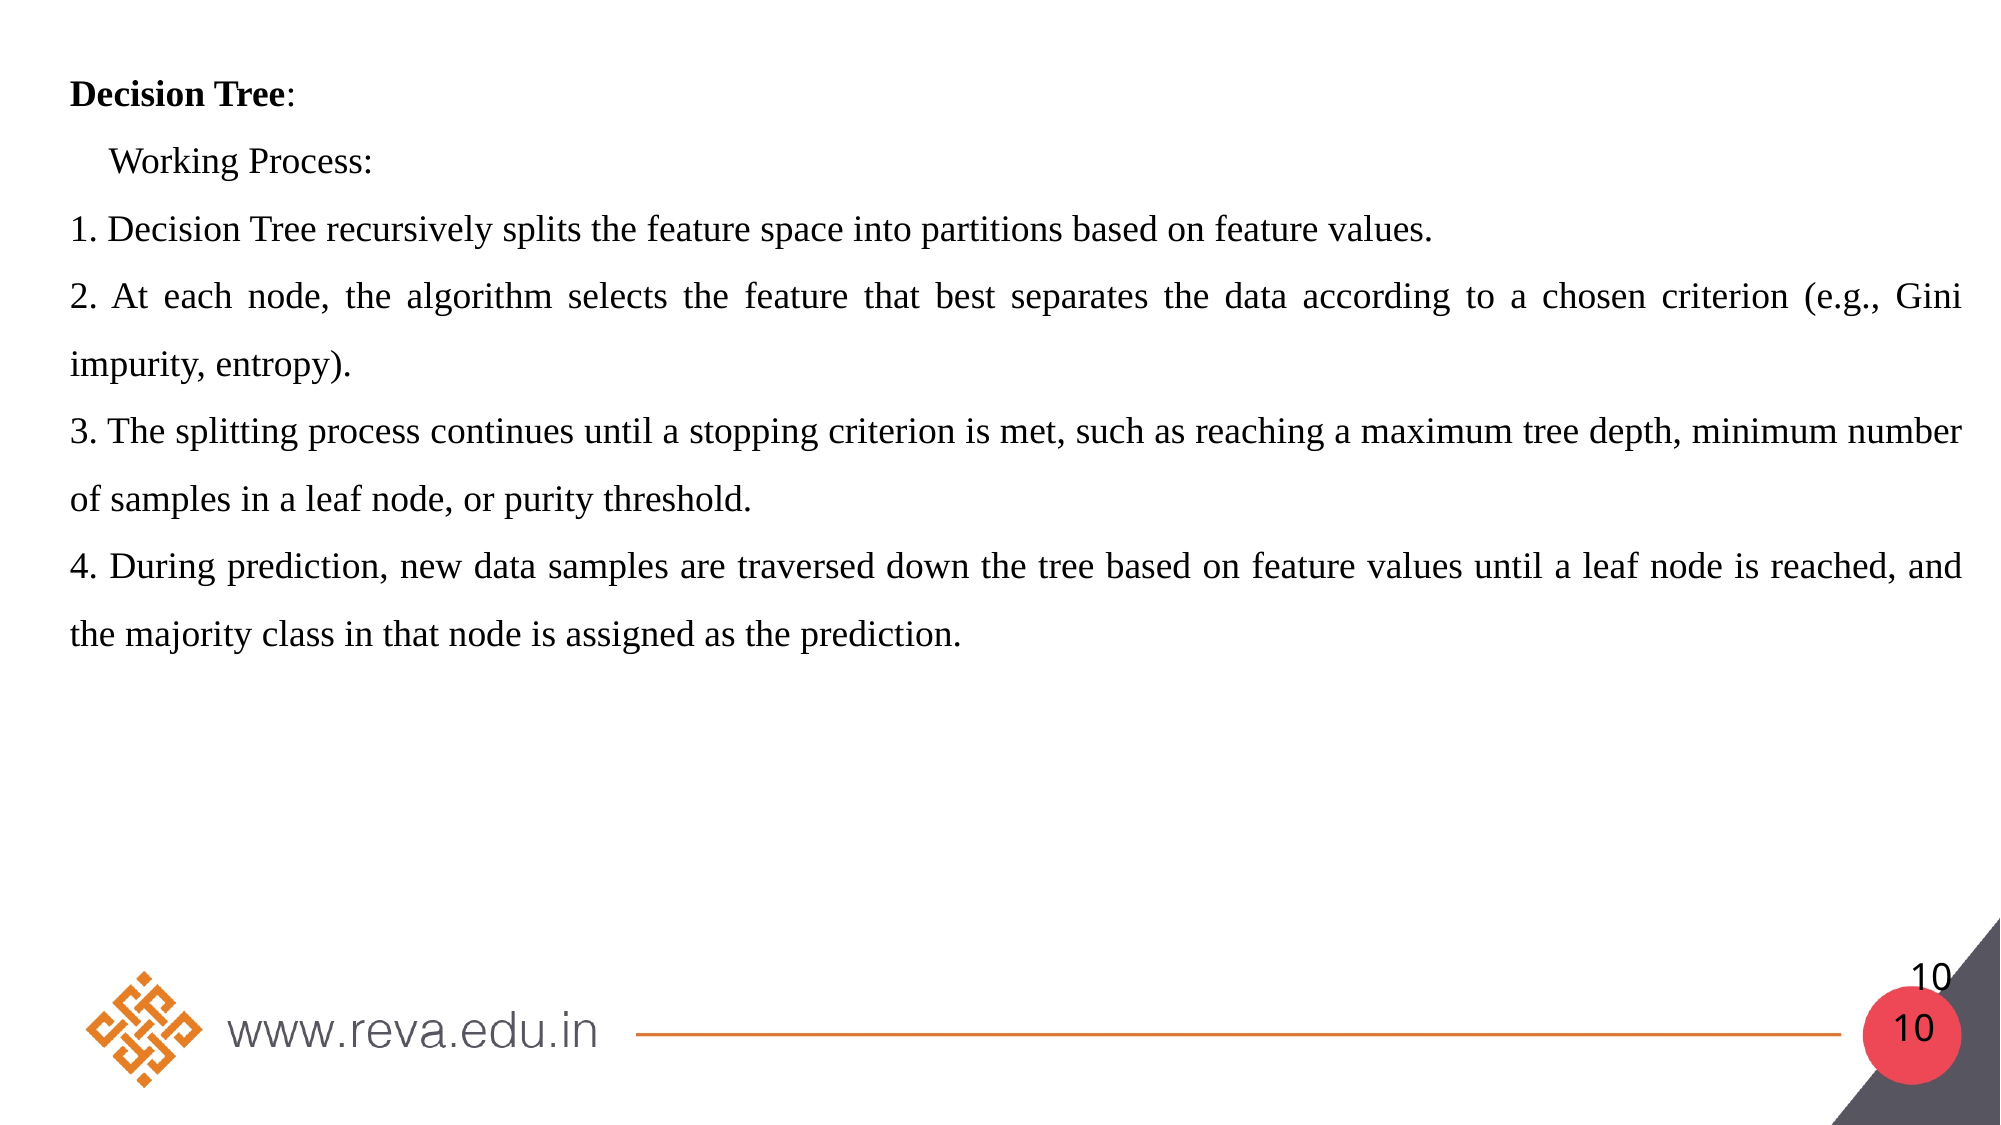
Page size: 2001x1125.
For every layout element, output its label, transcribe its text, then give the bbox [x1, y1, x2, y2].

slide_number 10 [1864, 999, 1963, 1060]
picture [0, 0, 2000, 1125]
text_box 10 [1882, 948, 1980, 1009]
text_box Decision Tree:  Working Process: 1. Decision Tree recursively splits the feature space into partitions based on feature values. 2. At each node, the algorithm selects the feature that best separates the data according to a chosen criterion (e.g., Gini impurity, entropy). 3. The splitting process continues until a stopping criterion is met, such as reaching a maximum tree depth, minimum number of samples in a leaf node, or purity threshold. 4. During prediction, new data samples are traversed down the tree based on feature values until a leaf node is reached, and the majority class in that node is assigned as the prediction. [55, 61, 1981, 662]
